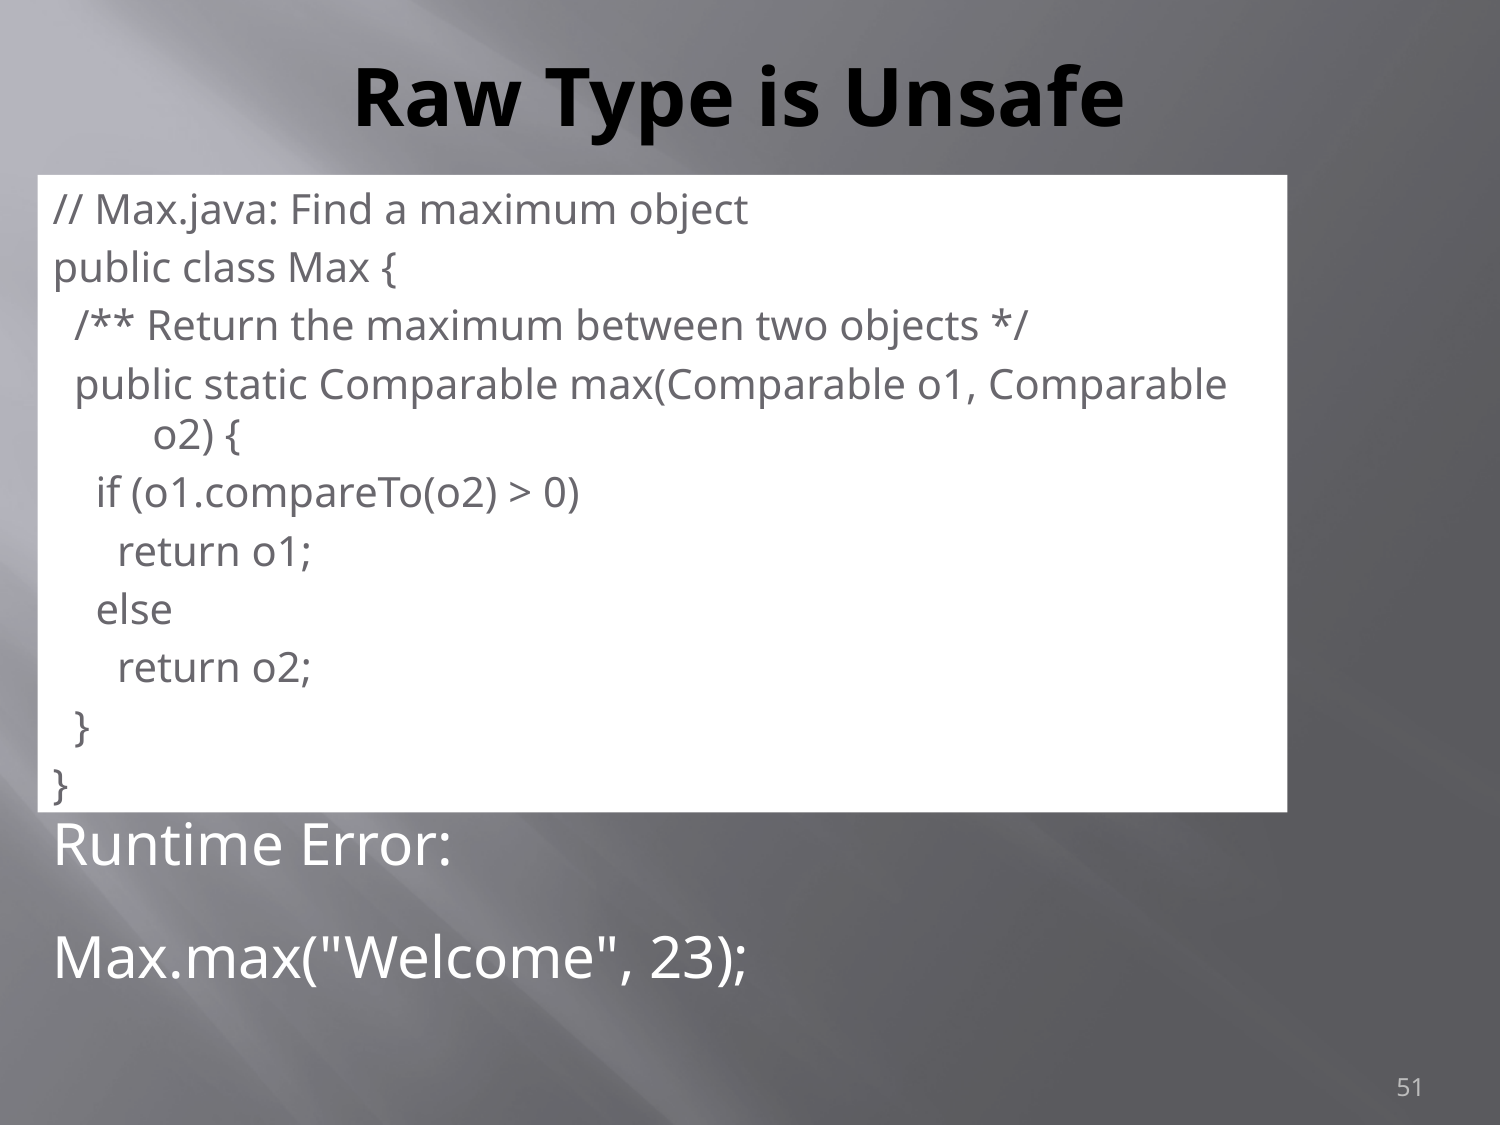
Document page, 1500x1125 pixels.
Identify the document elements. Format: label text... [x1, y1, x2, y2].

text_box // Max.java: Find a maximum object public class Max { /** Return the maximum between two objects */ public static Comparable max(Comparable o1, Comparable o2) { if (o1.compareTo(o2) > 0) return o1; else return o2; } } [37, 174, 1288, 799]
title Raw Type is Unsafe [112, 37, 1388, 150]
list Max.max("Welcome", 23); [37, 912, 1463, 1000]
slide_number 51 [1299, 1052, 1425, 1113]
text_box Runtime Error: [37, 799, 1463, 888]
